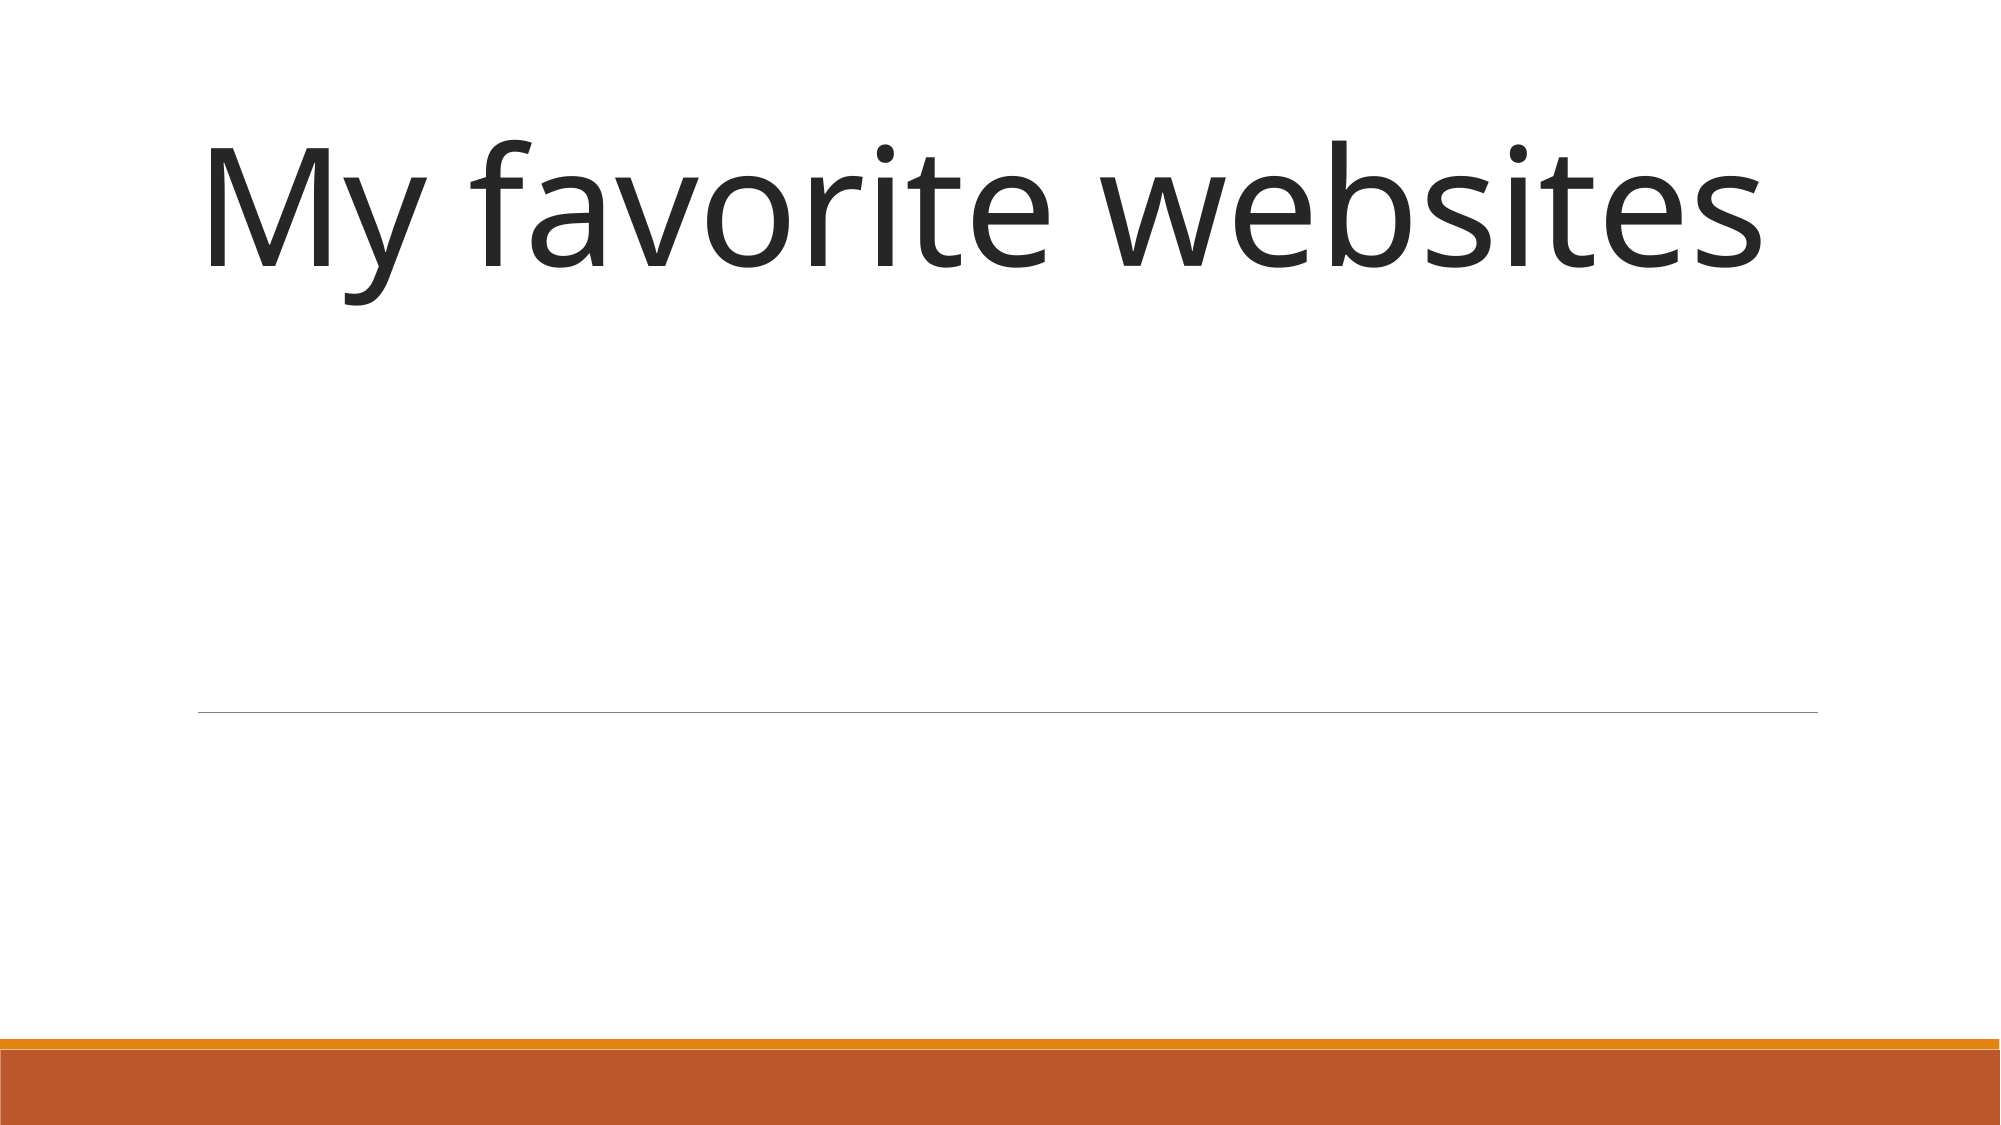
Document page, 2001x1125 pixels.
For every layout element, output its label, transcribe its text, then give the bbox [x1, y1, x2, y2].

title My favorite websites [180, 124, 1830, 309]
